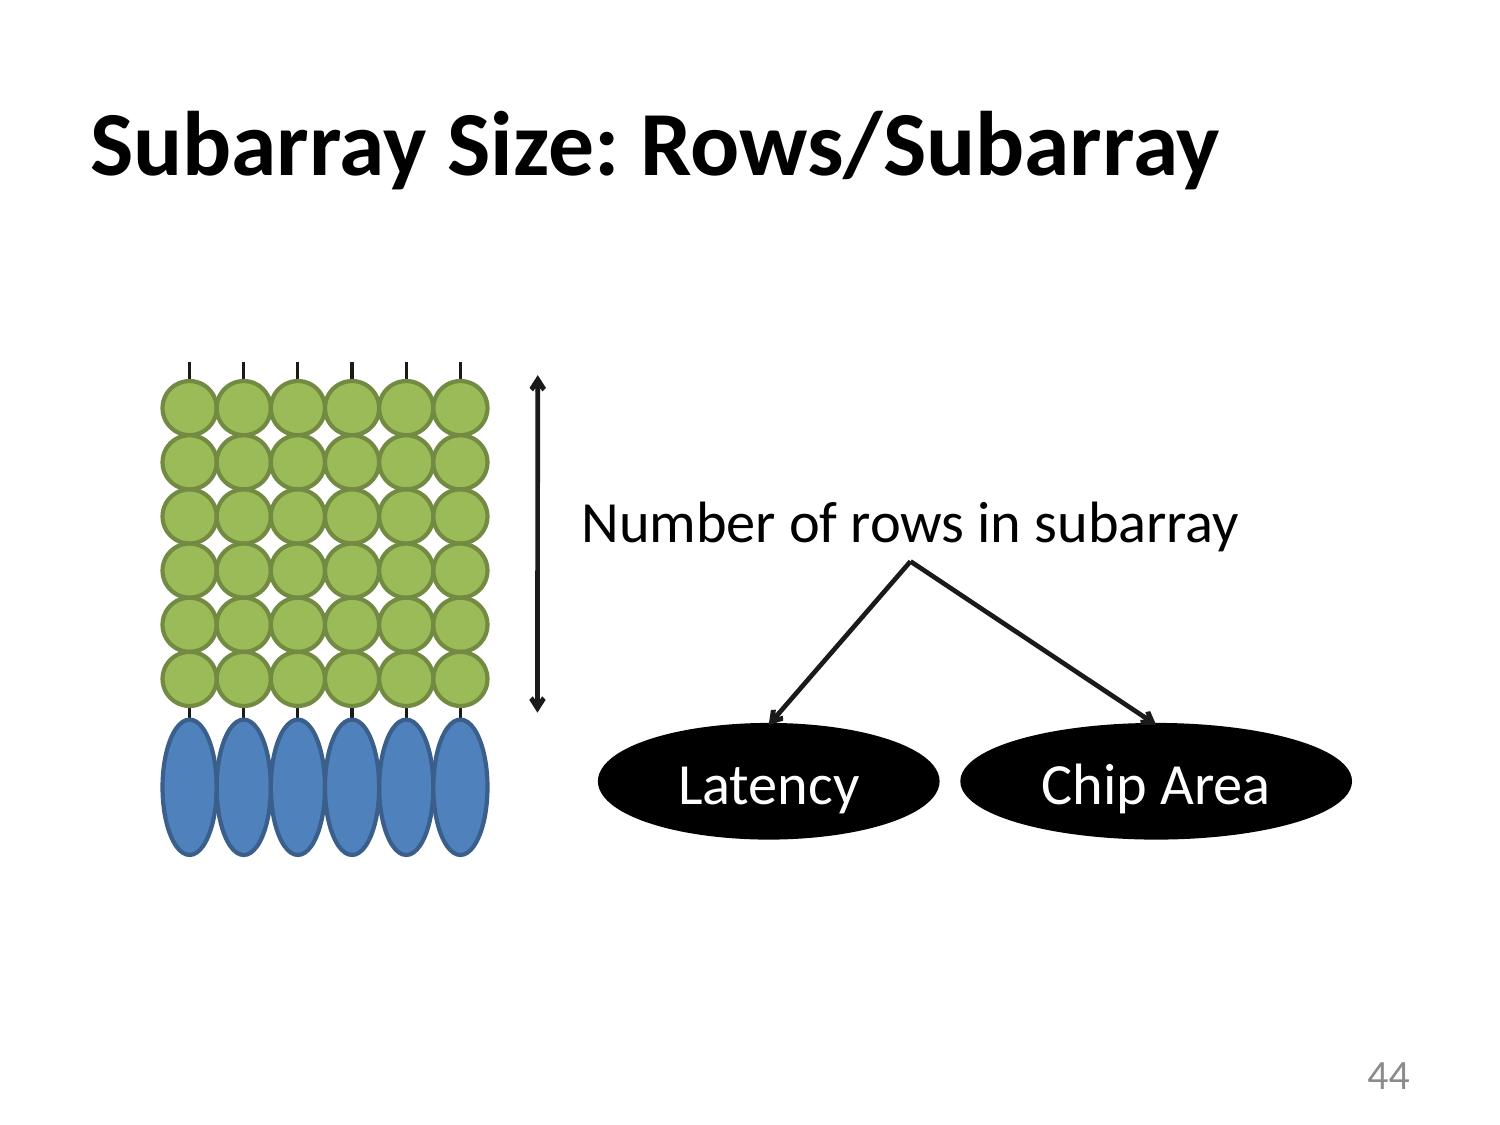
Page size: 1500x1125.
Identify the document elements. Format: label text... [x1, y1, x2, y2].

title Subarray Size: Rows/Subarray [75, 45, 1425, 233]
slide_number 44 [1074, 1042, 1425, 1103]
text_box Number of rows in subarray [567, 476, 1254, 562]
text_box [951, 520, 1115, 767]
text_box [162, 361, 488, 856]
text_box Latency [597, 723, 940, 840]
text_box Chip Area [960, 722, 1353, 840]
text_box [758, 572, 922, 715]
